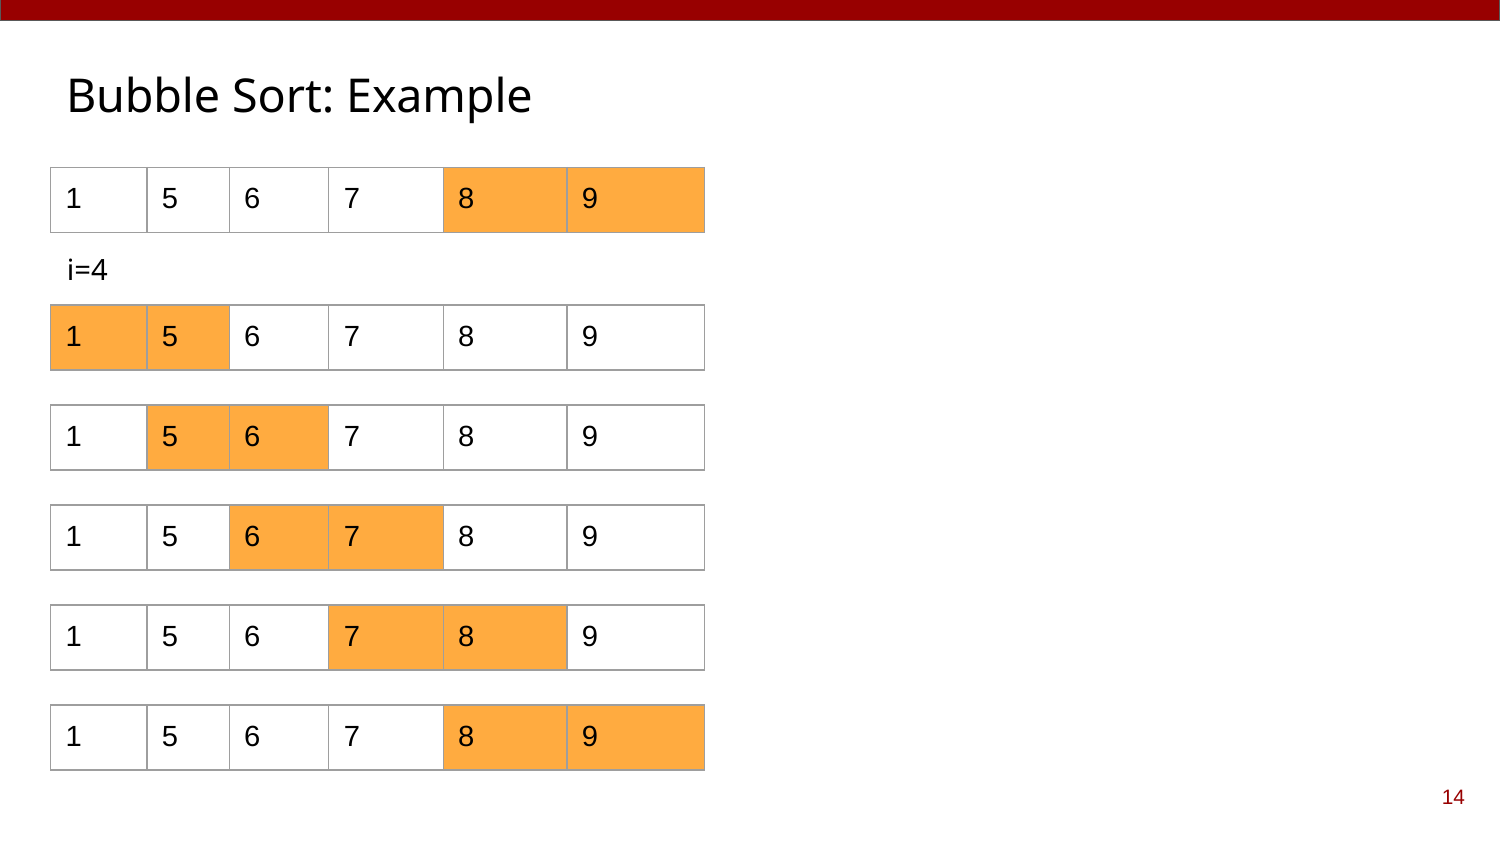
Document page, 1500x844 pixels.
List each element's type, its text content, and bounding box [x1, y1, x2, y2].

table_header 6 [230, 606, 328, 669]
table_header 1 [51, 506, 146, 569]
table_header 8 [444, 306, 566, 369]
table_header 1 [51, 168, 146, 232]
table_header 1 [51, 606, 146, 669]
text_box i=4 [51, 236, 151, 301]
table_header 8 [444, 606, 566, 669]
table_header 7 [329, 506, 443, 569]
table_header 5 [148, 506, 229, 569]
table_header 9 [568, 168, 704, 232]
table_header 6 [230, 706, 328, 769]
table_header 9 [568, 406, 704, 469]
table_header 7 [329, 606, 443, 669]
table_header 5 [148, 306, 229, 369]
table_header 8 [444, 706, 566, 769]
table_header 1 [51, 306, 146, 369]
table_header 6 [230, 506, 328, 569]
table_header 5 [148, 606, 229, 669]
table_header 9 [568, 306, 704, 369]
table_header 9 [568, 606, 704, 669]
table_header 5 [148, 406, 229, 469]
table_header 1 [51, 406, 146, 469]
table_header 8 [444, 506, 566, 569]
table_header 6 [230, 306, 328, 369]
table_header 7 [329, 406, 443, 469]
table_header 1 [51, 706, 146, 769]
table_header 7 [329, 306, 443, 369]
table_header 6 [230, 168, 328, 232]
table_header 5 [148, 706, 229, 769]
table_header 8 [444, 406, 566, 469]
title Bubble Sort: Example [51, 48, 1449, 142]
table_header 7 [329, 706, 443, 769]
table_header 9 [568, 506, 704, 569]
table_header 9 [568, 706, 704, 769]
table_header 7 [329, 168, 443, 232]
table_header 5 [148, 168, 229, 232]
table_header 8 [444, 168, 566, 232]
slide_number ‹#› [1389, 764, 1480, 830]
table_header 6 [230, 406, 328, 469]
